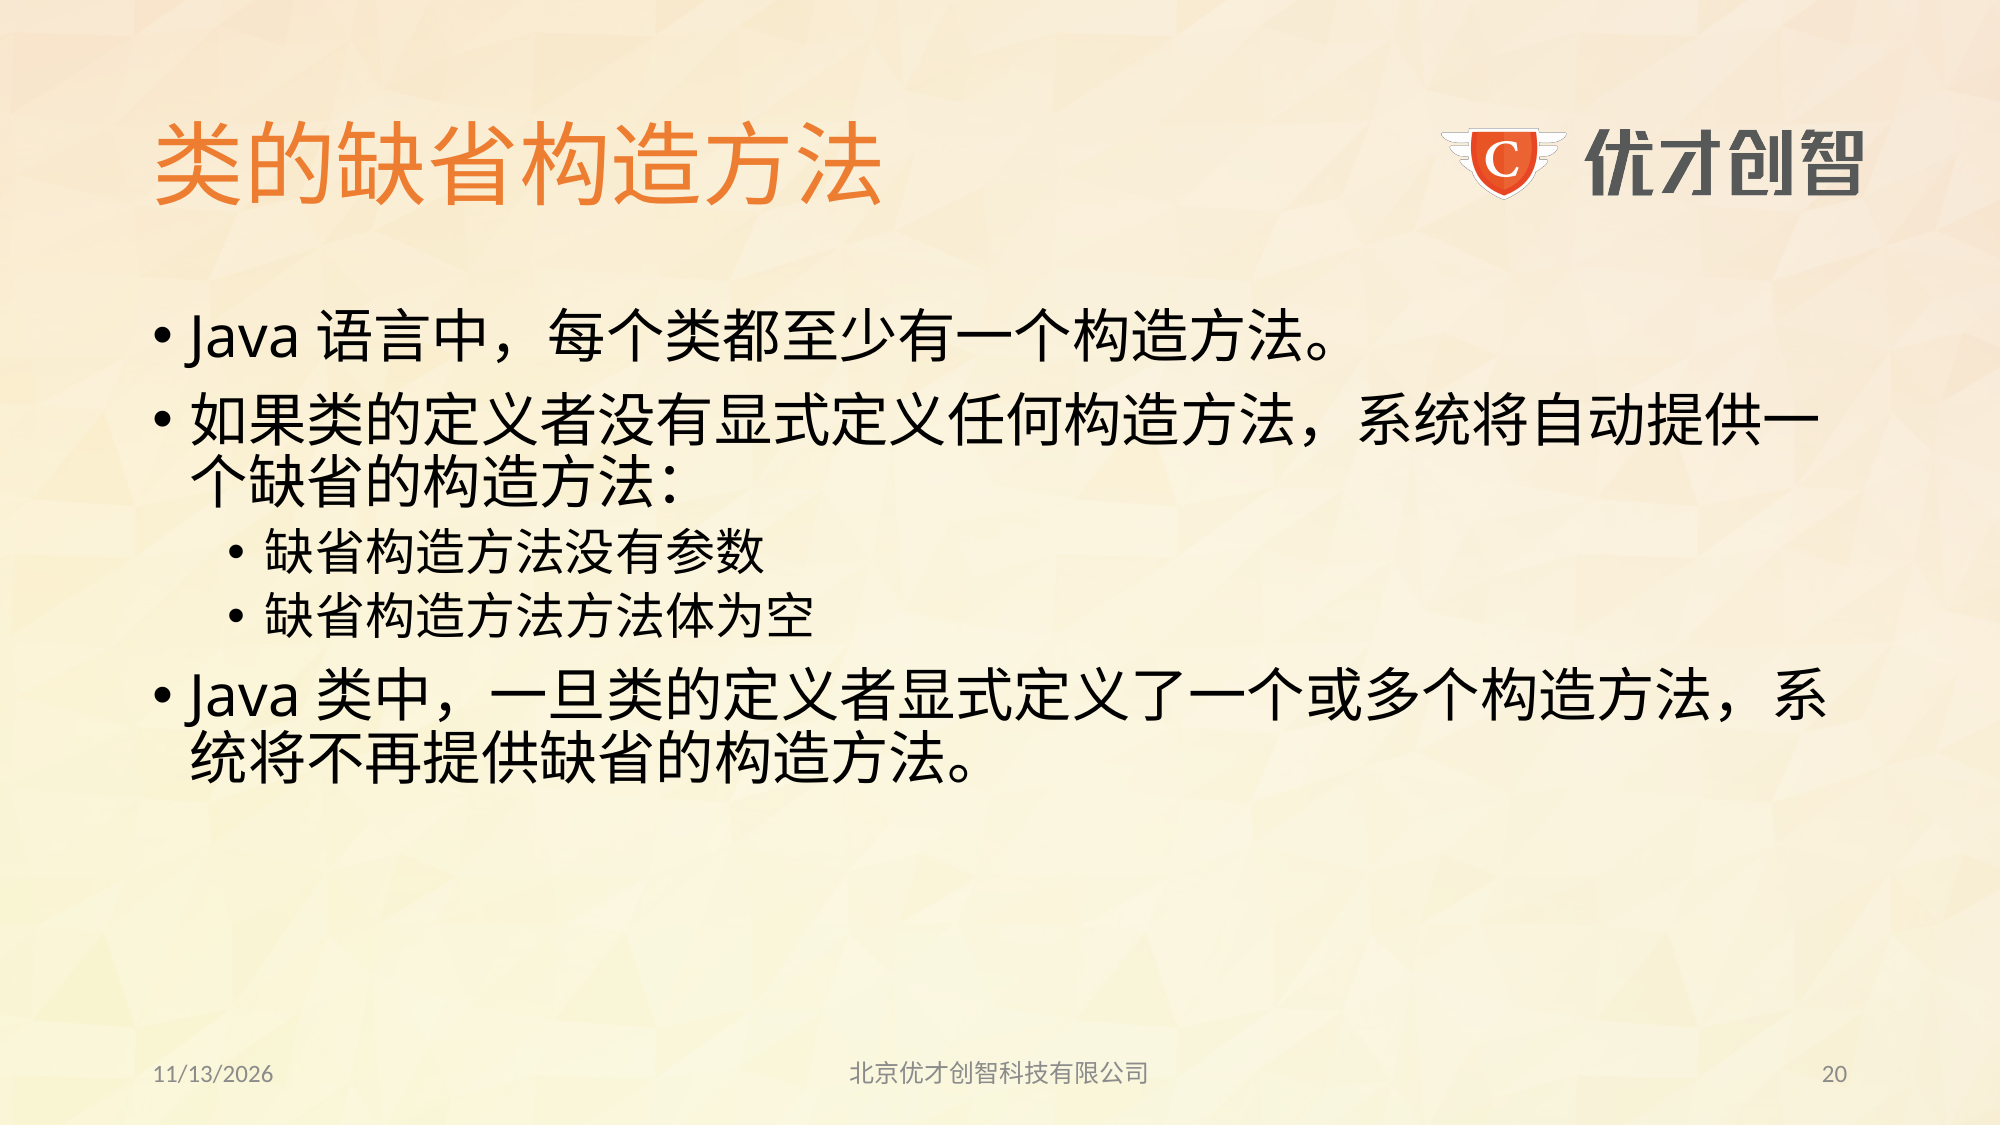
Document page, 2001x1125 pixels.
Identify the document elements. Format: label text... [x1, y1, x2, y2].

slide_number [137, 1042, 588, 1103]
slide_number 19 [1412, 1042, 1863, 1103]
title 类的缺省构造方法 [137, 59, 1441, 278]
footer 北京优才创智科技有限公司 [662, 1042, 1338, 1103]
picture [1441, 128, 1863, 200]
list Java语言中，每个类都至少有一个构造方法。 如果类的定义者没有显式定义任何构造方法，系统将自动提供一个缺省的构造方法： 缺省构造方法没有参数 缺省构造方法方法体为空 Java类中，一旦类的定义者显式定义了一个或多个构造方法，系统将不再提供缺省的构造方法。 [137, 299, 1863, 1014]
